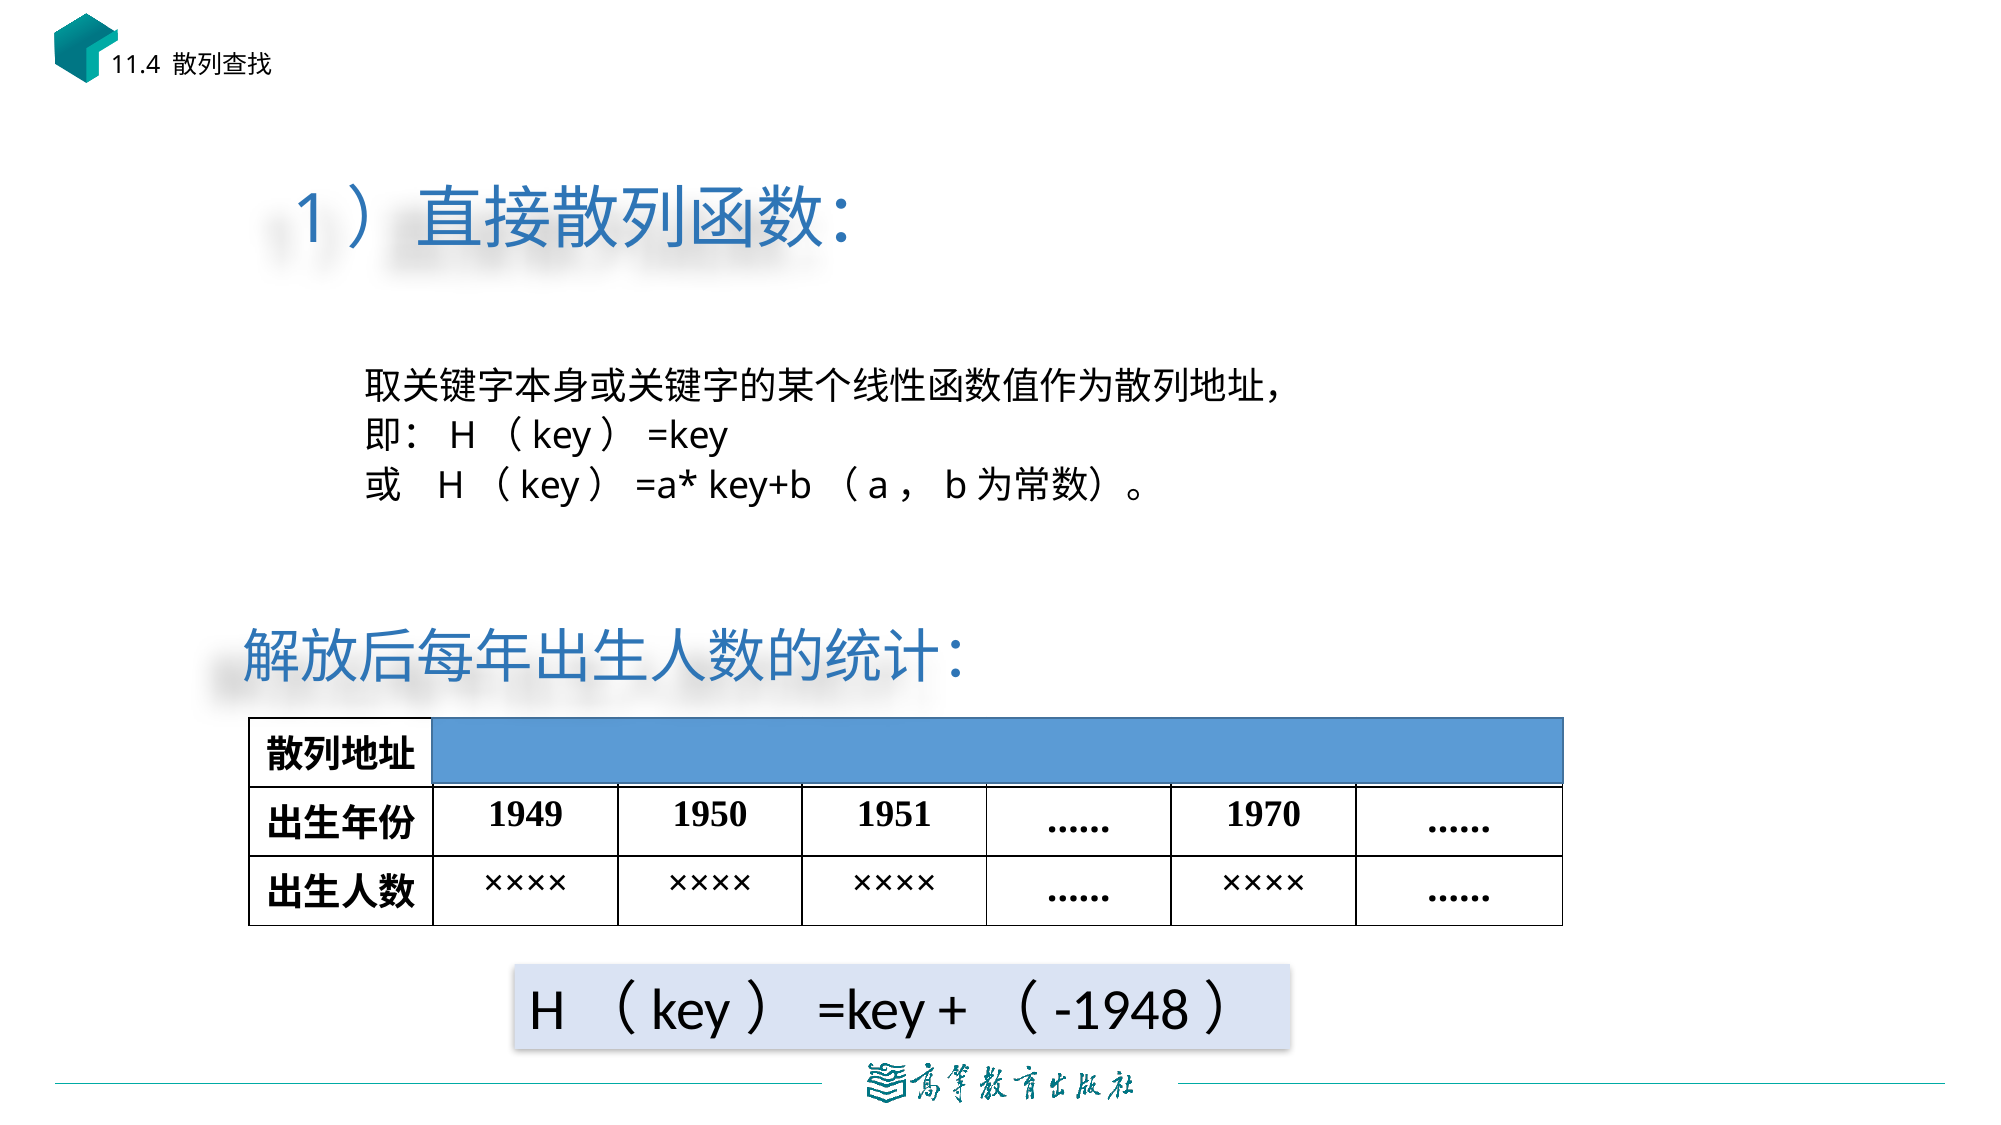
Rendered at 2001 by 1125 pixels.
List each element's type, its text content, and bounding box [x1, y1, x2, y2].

table_cell 出生年份 [250, 788, 432, 855]
table_cell …… [987, 788, 1170, 855]
text_box H（key）=key +（-1948） [514, 964, 1290, 1049]
text_box [431, 717, 1564, 784]
table_cell 1950 [619, 788, 801, 855]
text_box 1）直接散列函数： [249, 161, 869, 268]
table_cell …… [987, 857, 1170, 925]
table_cell ×××× [803, 857, 986, 925]
text_box 解放后每年出生人数的统计： [195, 591, 1046, 698]
table_cell 1951 [803, 788, 986, 855]
table_cell ×××× [1172, 857, 1355, 925]
picture [867, 1063, 1133, 1103]
table_cell 1949 [434, 788, 617, 855]
table_cell 出生人数 [250, 857, 432, 925]
subtitle 11.4 散列查找 [95, 44, 894, 99]
table_cell ×××× [434, 857, 617, 925]
table_cell 1970 [1172, 788, 1355, 855]
table_header 散列地址 [250, 738, 432, 786]
text_box 取关键字本身或关键字的某个线性函数值作为散列地址， 即：H（key）=key 或 H（key）=a* key+b（a，b为常数）。 [350, 349, 1350, 514]
table_cell ×××× [619, 857, 801, 925]
table_cell …… [1357, 857, 1562, 925]
table_cell …… [1357, 788, 1562, 855]
